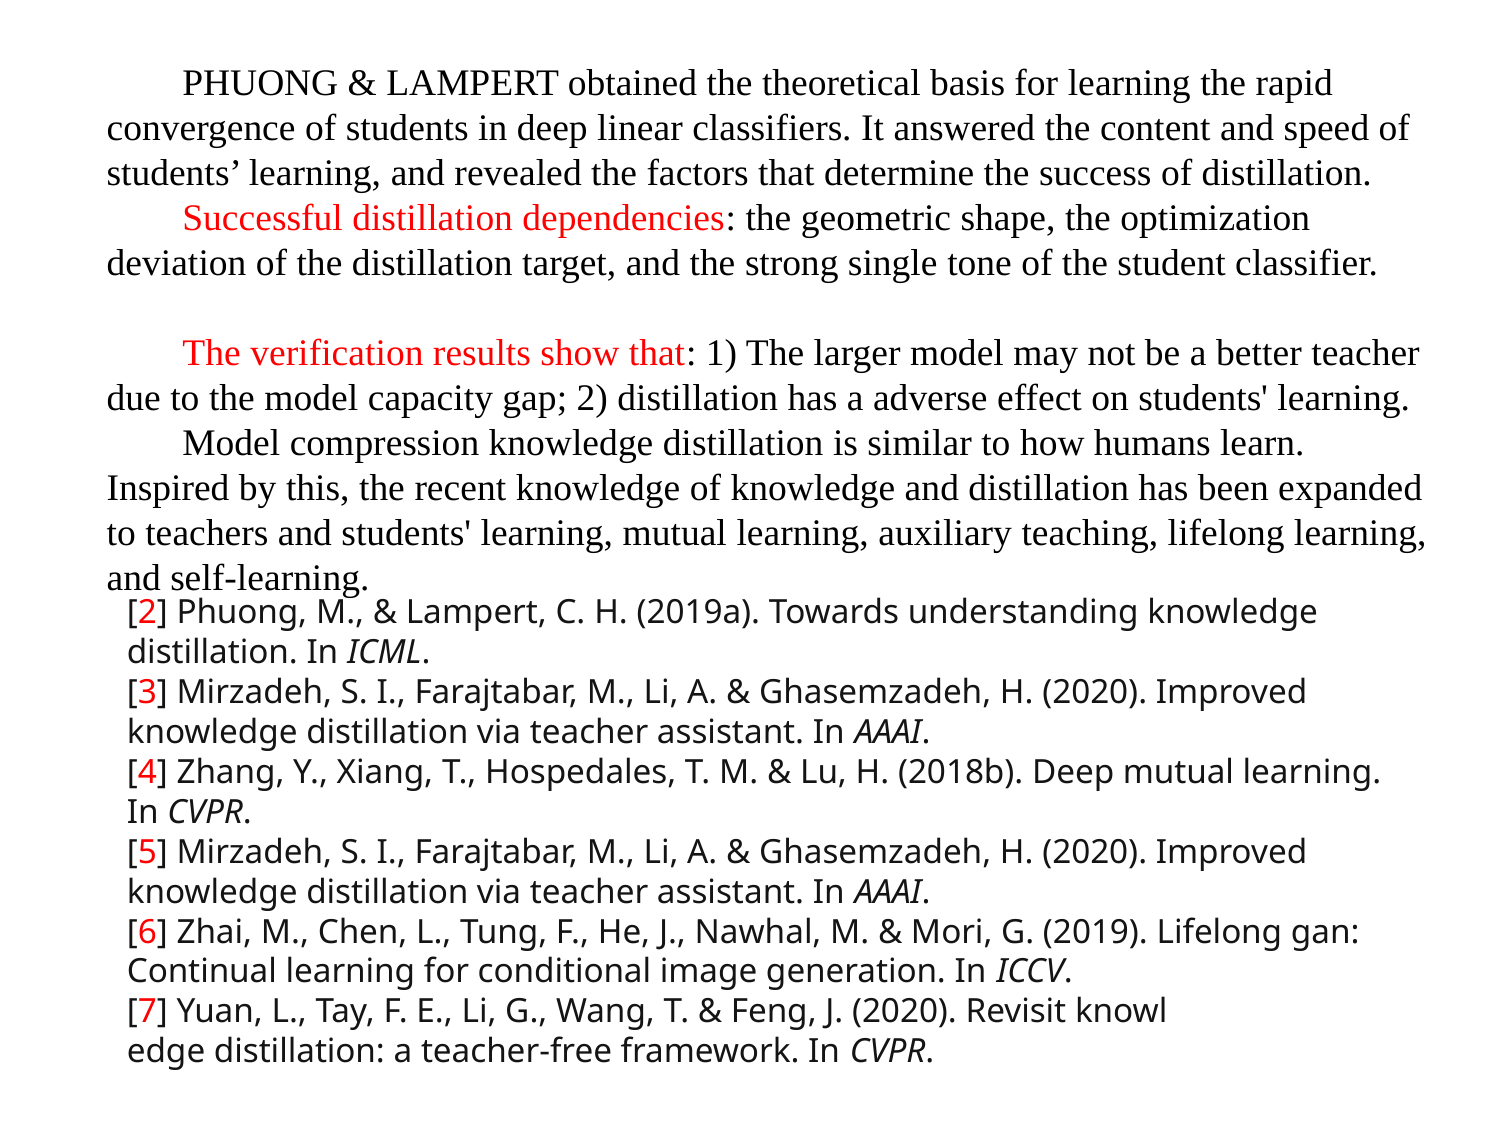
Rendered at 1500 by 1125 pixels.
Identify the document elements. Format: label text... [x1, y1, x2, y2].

text_box PHUONG & LAMPERT obtained the theoretical basis for learning the rapid convergence of students in deep linear classifiers. It answered the content and speed of students’ learning, and revealed the factors that determine the success of distillation. Successful distillation dependencies: the geometric shape, the optimization deviation of the distillation target, and the strong single tone of the student classifier. The verification results show that: 1) The larger model may not be a better teacher due to the model capacity gap; 2) distillation has a adverse effect on students' learning. Model compression knowledge distillation is similar to how humans learn. Inspired by this, the recent knowledge of knowledge and distillation has been expanded to teachers and students' learning, mutual learning, auxiliary teaching, lifelong learning, and self-learning. [91, 50, 1451, 606]
text_box [2] Phuong, M., & Lampert, C. H. (2019a). Towards understanding knowledge distillation. In ICML. [3] Mirzadeh, S. I., Farajtabar, M., Li, A. & Ghasemzadeh, H. (2020). Improved knowledge distillation via teacher assistant. In AAAI. [4] Zhang, Y., Xiang, T., Hospedales, T. M. & Lu, H. (2018b). Deep mutual learning. In CVPR. [5] Mirzadeh, S. I., Farajtabar, M., Li, A. & Ghasemzadeh, H. (2020). Improved knowledge distillation via teacher assistant. In AAAI. [6] Zhai, M., Chen, L., Tung, F., He, J., Nawhal, M. & Mori, G. (2019). Lifelong gan: Continual learning for conditional image generation. In ICCV. [7] Yuan, L., Tay, F. E., Li, G., Wang, T. & Feng, J. (2020). Revisit knowl edge distillation: a teacher-free framework. In CVPR. [112, 582, 1430, 1077]
